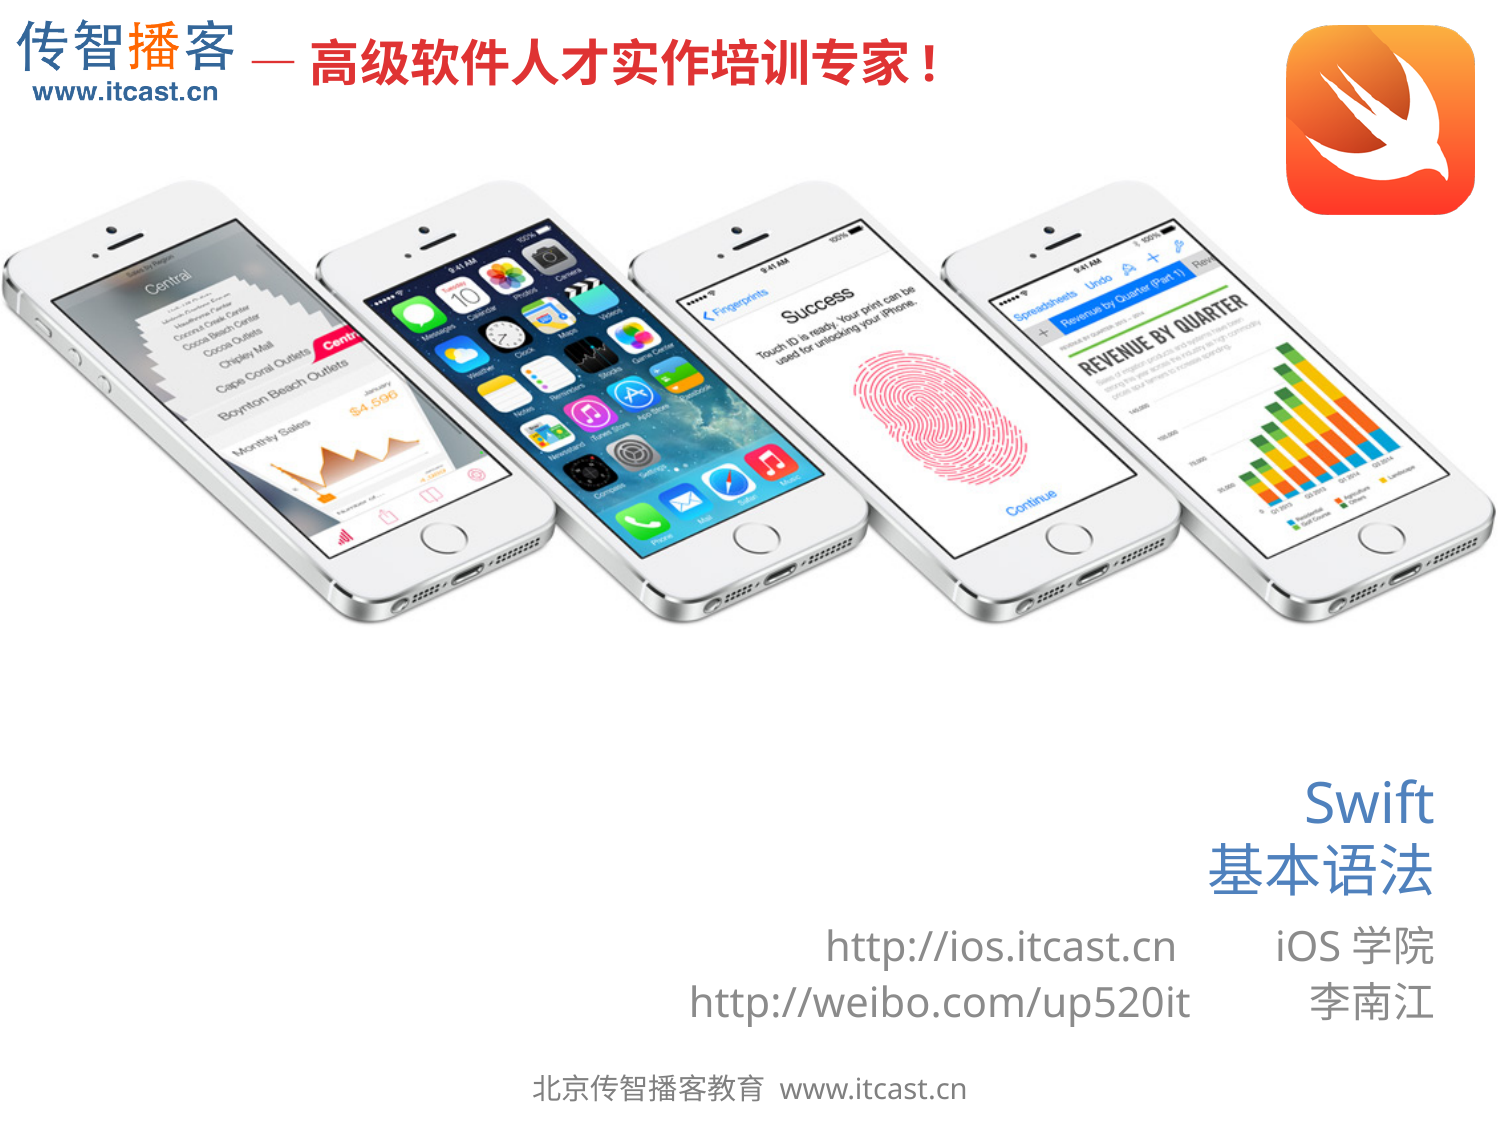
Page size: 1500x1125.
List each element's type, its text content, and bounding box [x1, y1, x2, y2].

picture [0, 25, 1500, 628]
title Swift 基本语法 [55, 758, 1450, 912]
subtitle http://ios.itcast.cn iOS学院 http://weibo.com/up520it 李南江 [55, 912, 1450, 1036]
picture [16, 19, 234, 101]
